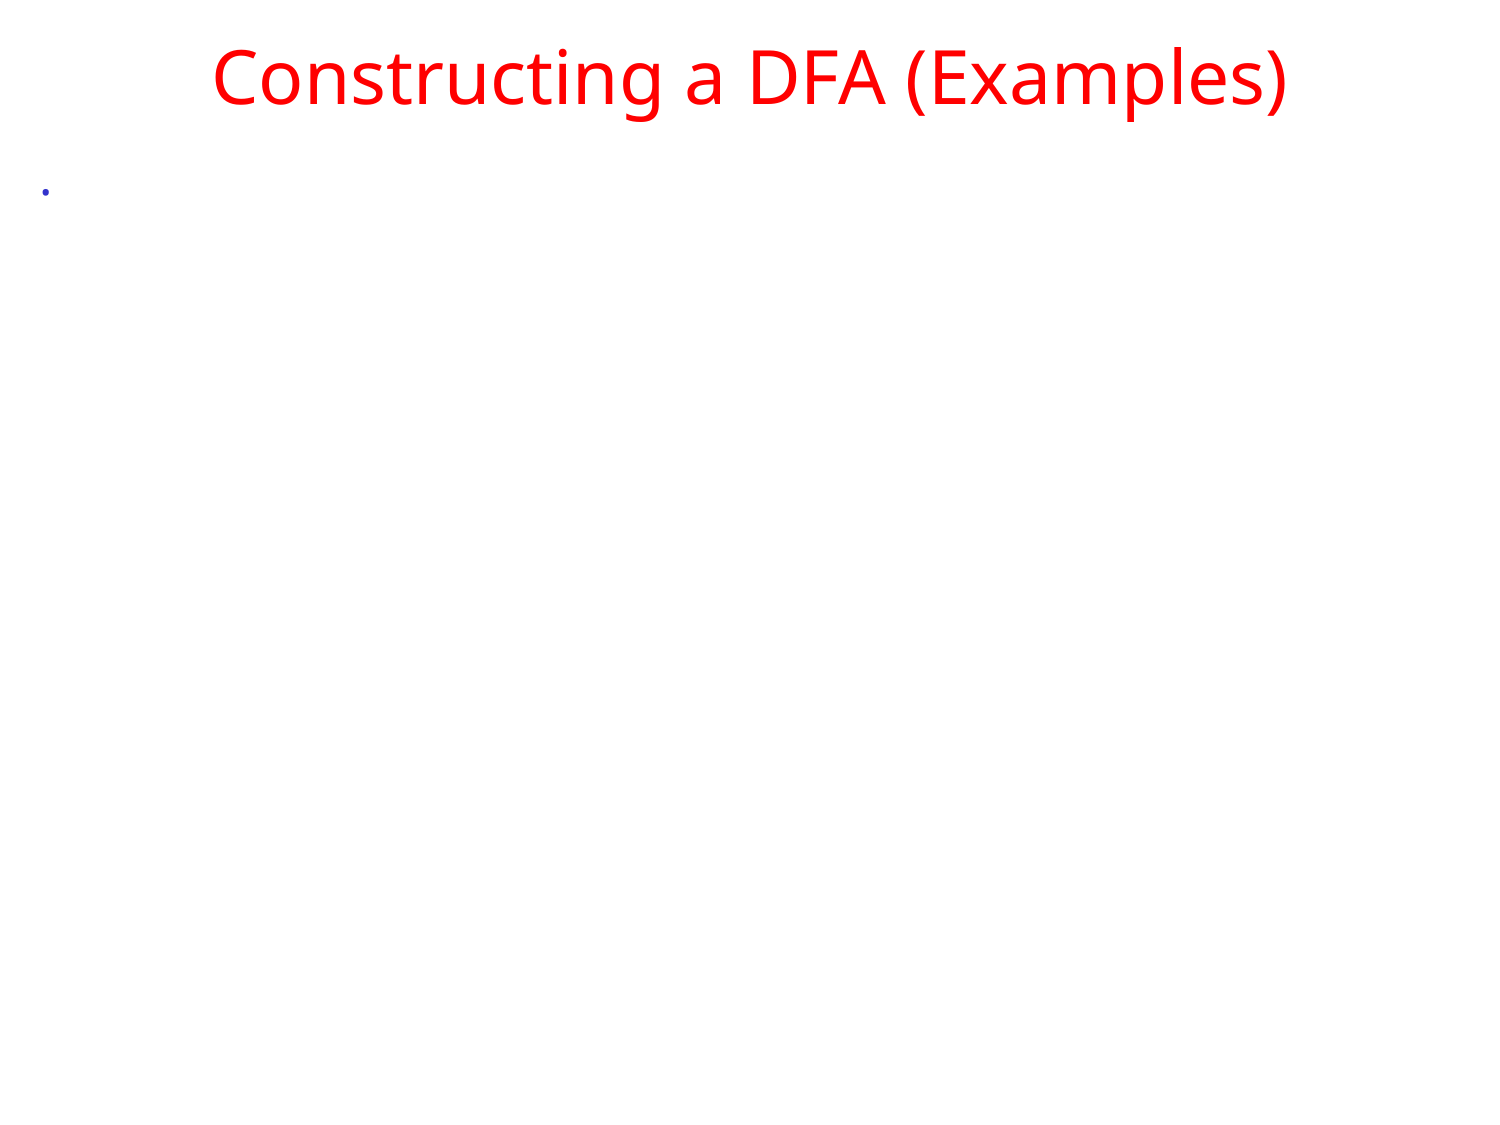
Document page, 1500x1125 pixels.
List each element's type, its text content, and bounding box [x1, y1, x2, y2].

title Constructing a DFA (Examples) [24, 24, 1475, 125]
list . [24, 137, 1475, 1038]
